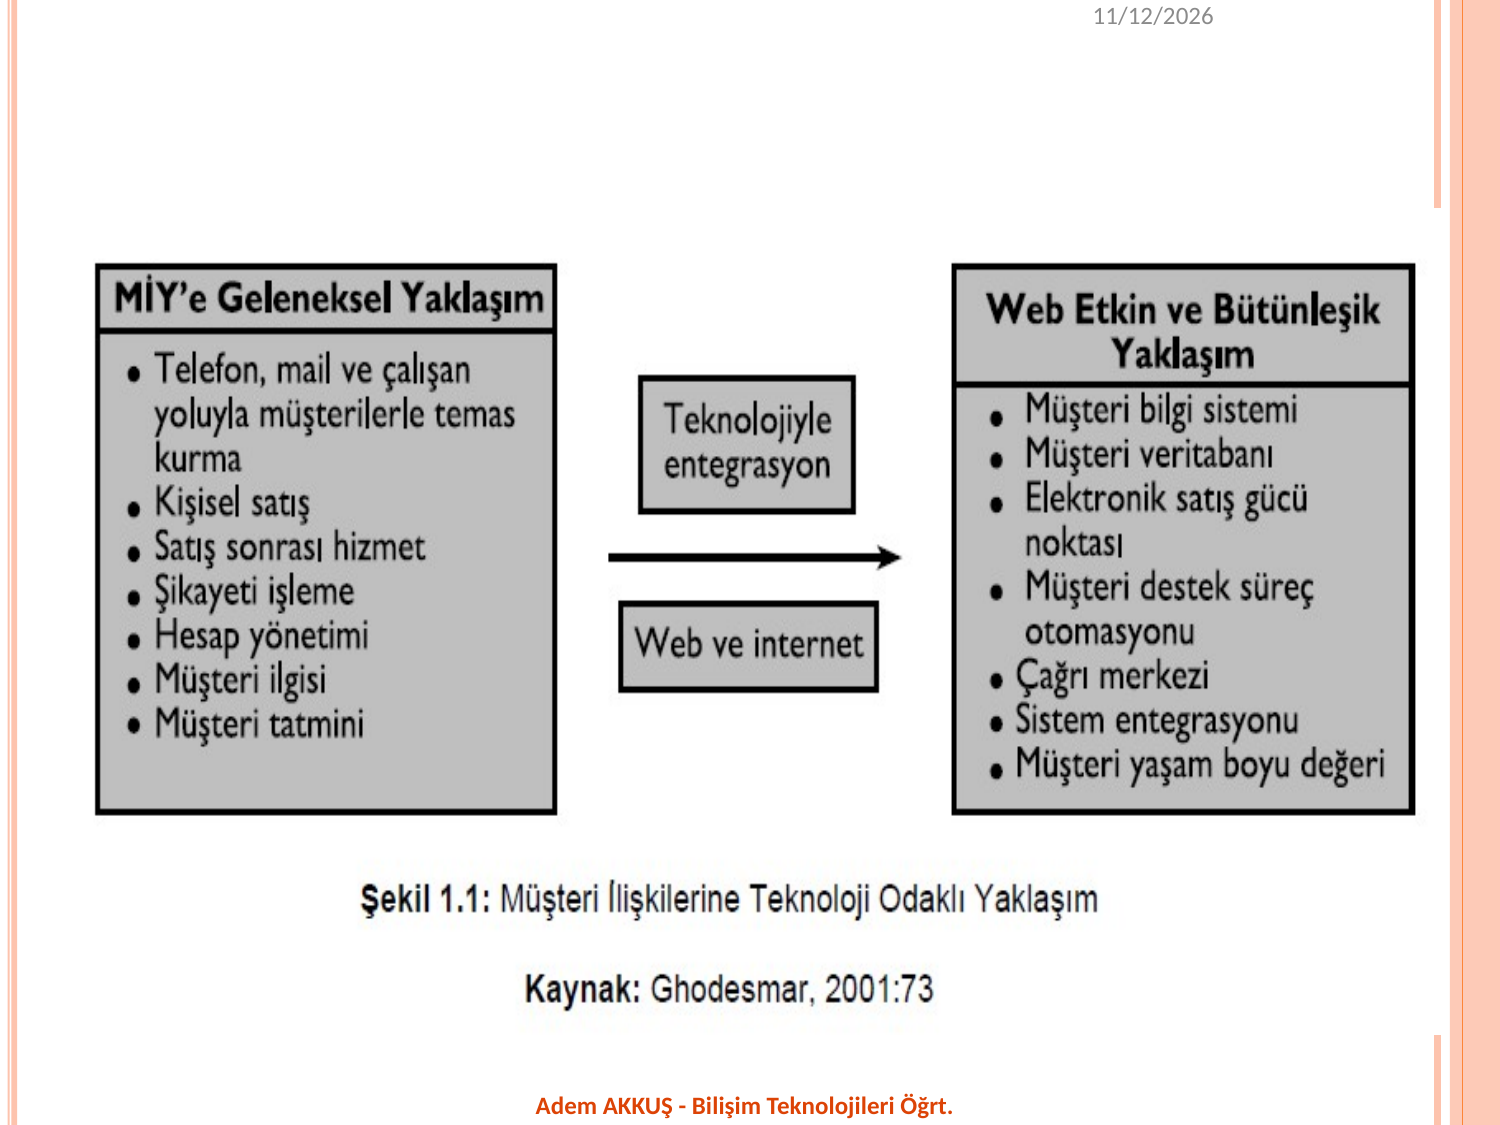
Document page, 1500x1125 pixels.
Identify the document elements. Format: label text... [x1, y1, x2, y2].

footer Adem AKKUŞ - Bilişim Teknolojileri Öğrt. [0, 1089, 1496, 1120]
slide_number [1092, 0, 1438, 31]
text_box [41, 208, 1447, 1035]
